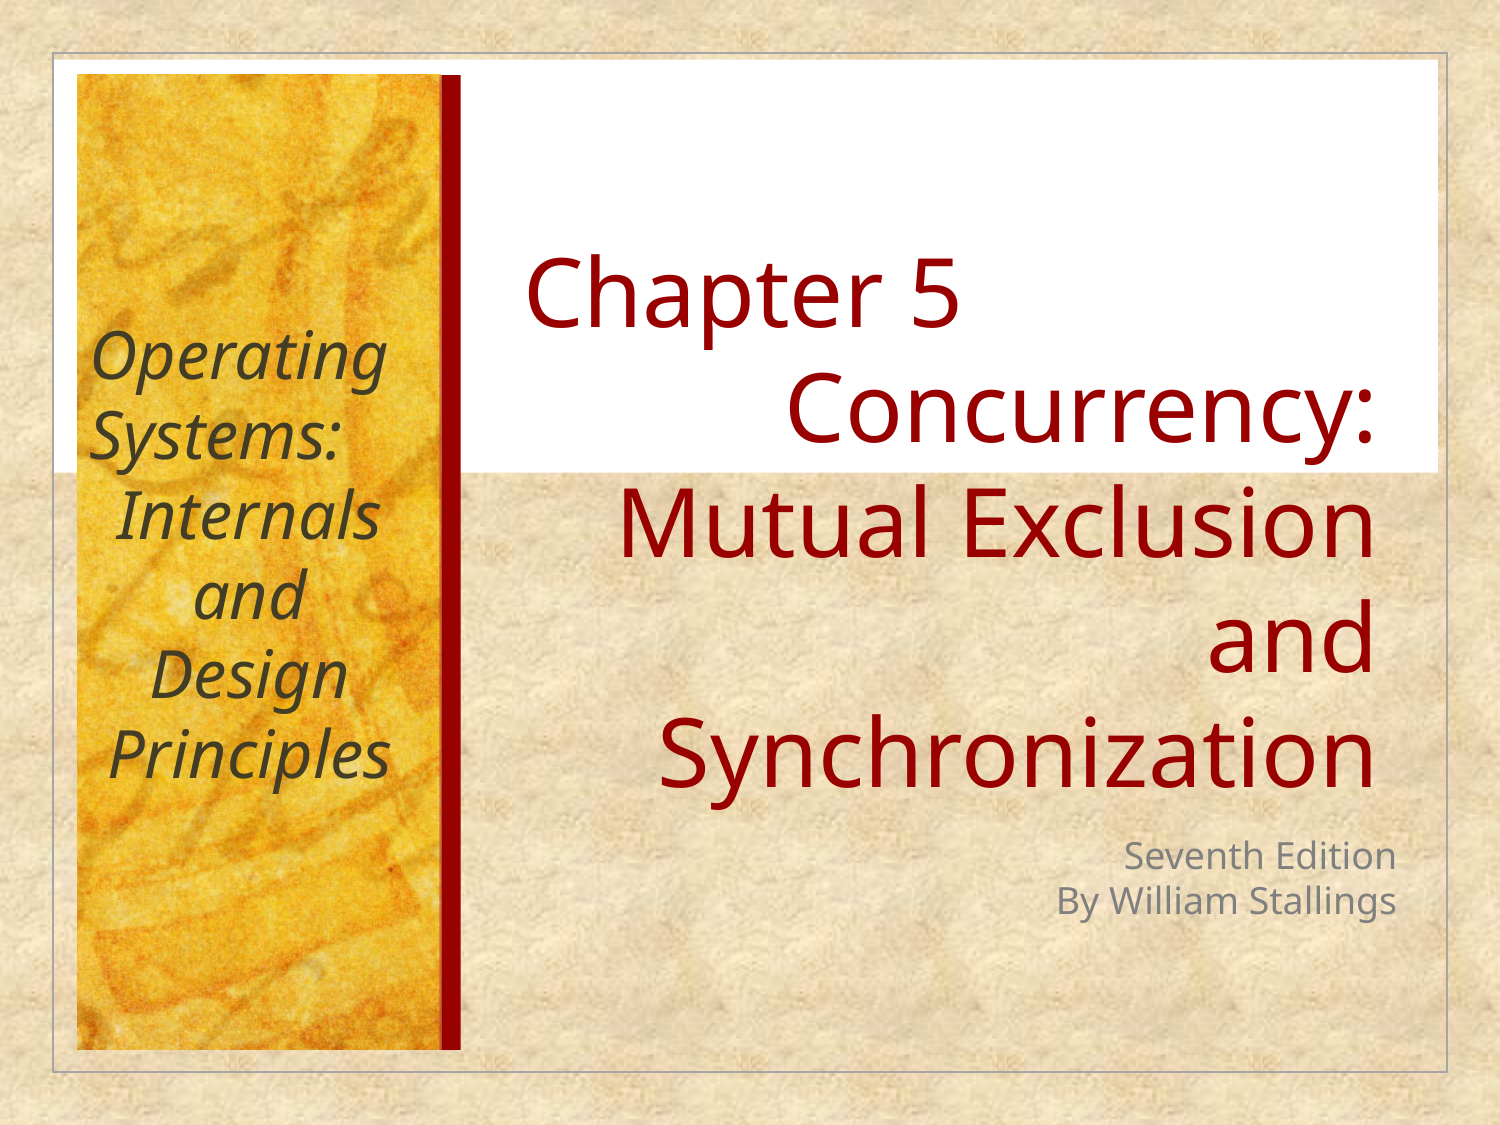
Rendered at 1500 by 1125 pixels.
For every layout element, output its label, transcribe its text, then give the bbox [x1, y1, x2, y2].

text_box Seventh Edition By William Stallings [825, 825, 1413, 937]
text_box Chapter 5 Concurrency: Mutual Exclusion and Synchronization [508, 586, 1394, 807]
text_box Operating Systems: Internals and Design Principles [74, 312, 425, 1000]
picture [0, 0, 1500, 1125]
